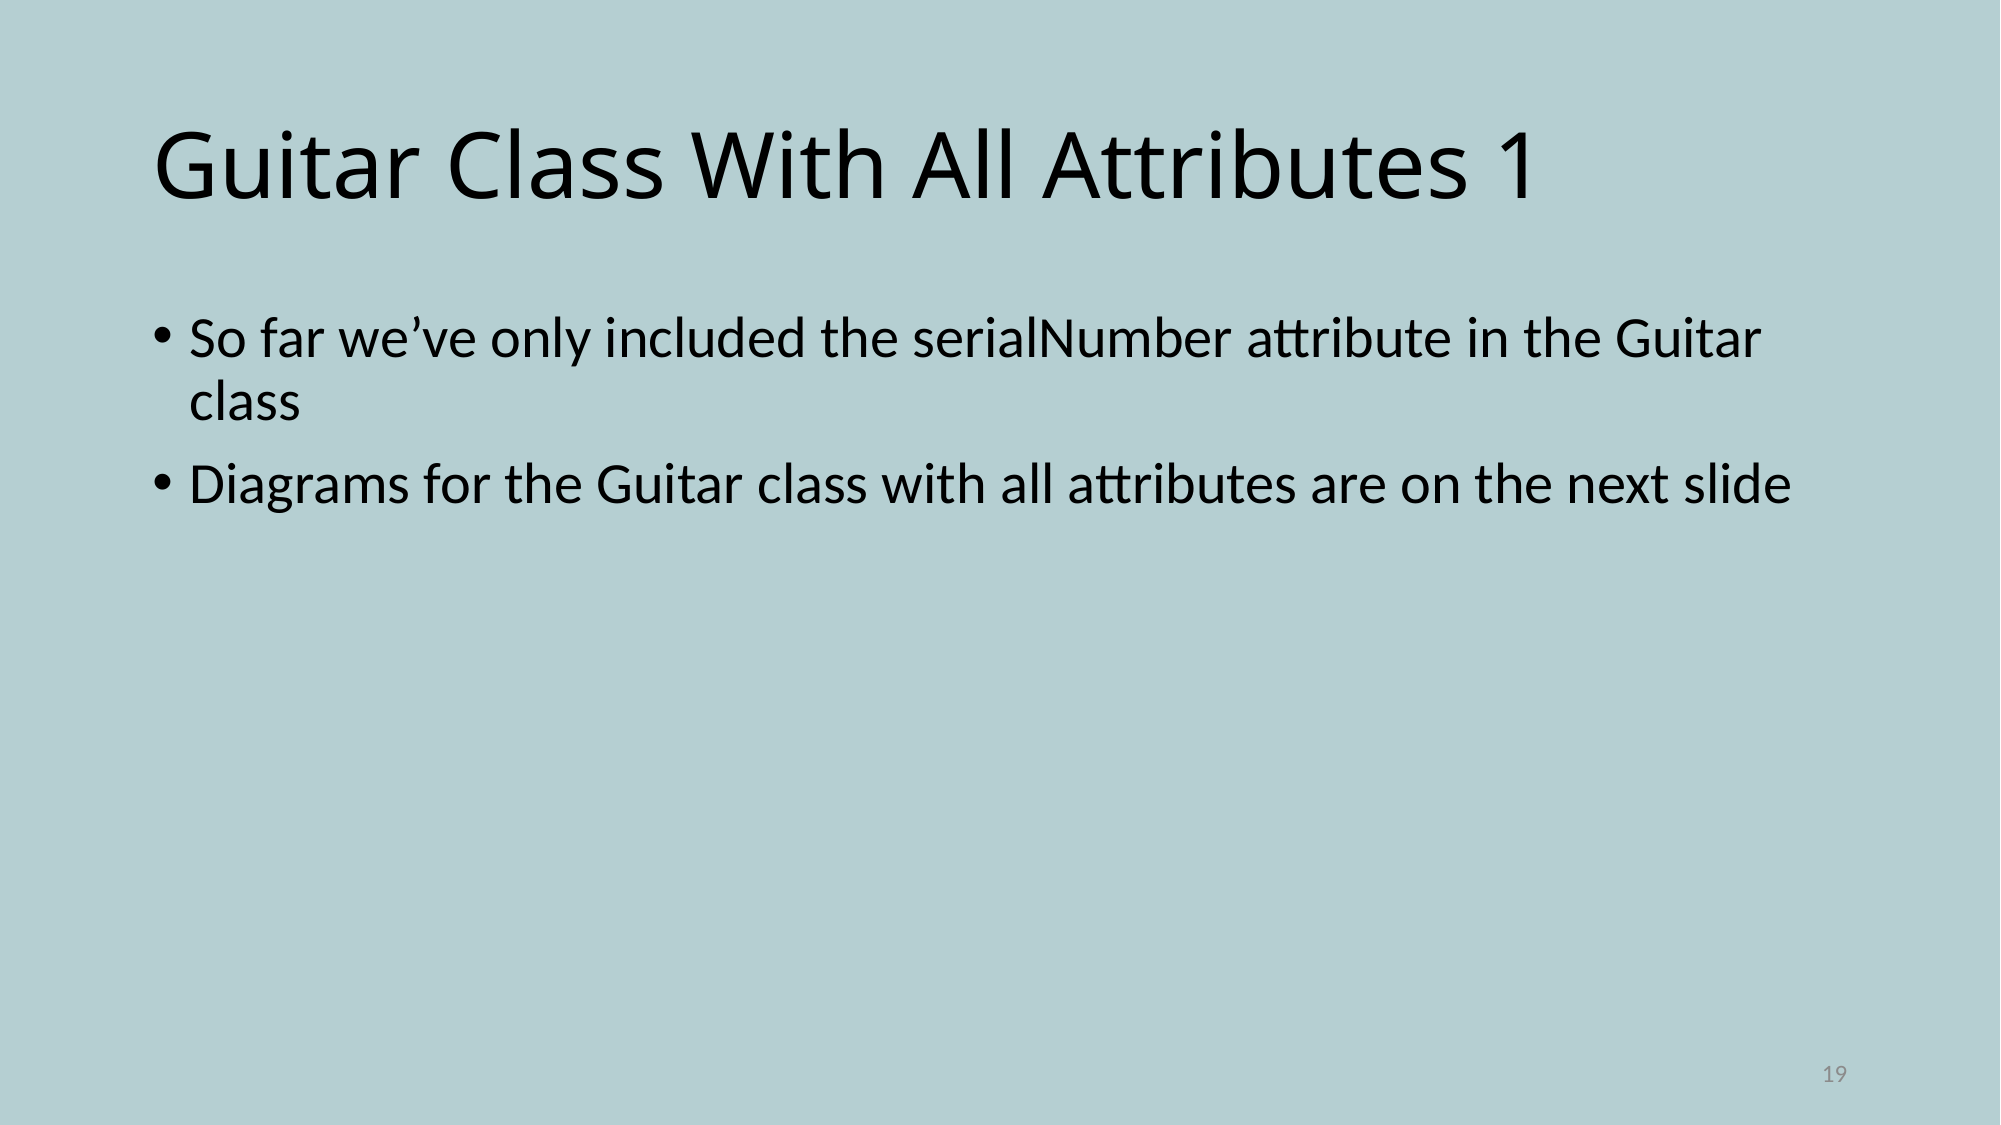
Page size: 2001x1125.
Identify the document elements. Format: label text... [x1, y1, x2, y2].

title Guitar Class With All Attributes 1 [137, 59, 1863, 278]
list So far we’ve only included the serialNumber attribute in the Guitar class Diagrams for the Guitar class with all attributes are on the next slide [137, 299, 1863, 1014]
slide_number 19 [1412, 1042, 1863, 1103]
